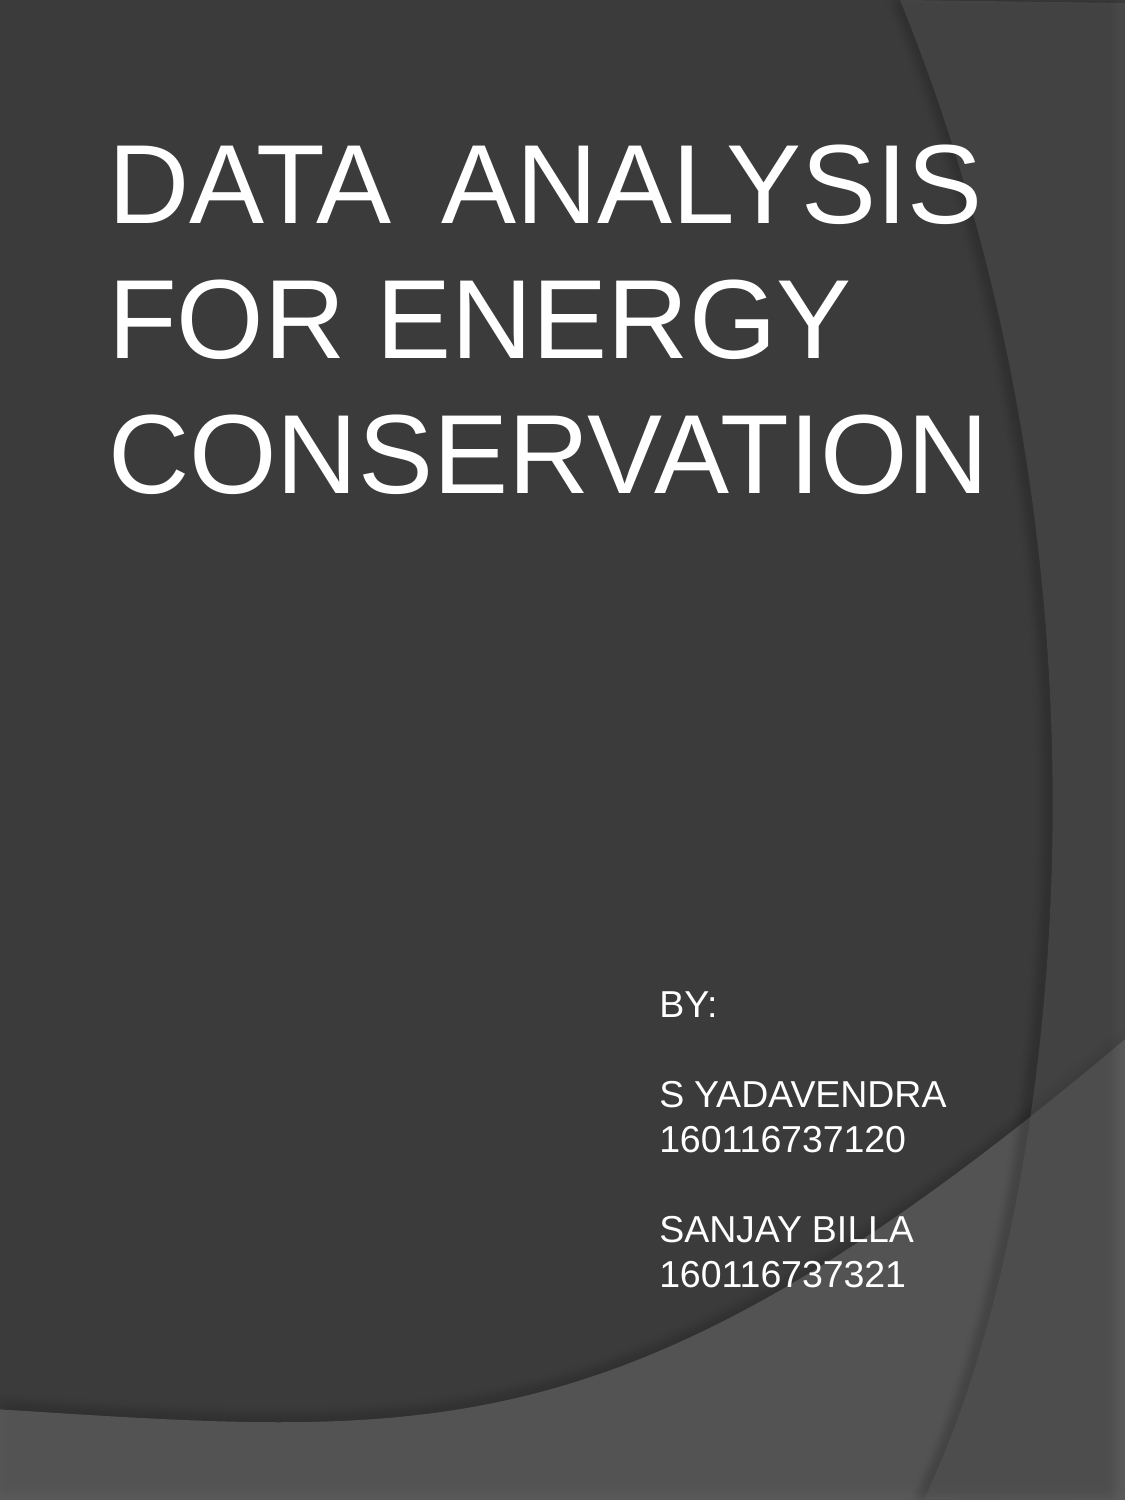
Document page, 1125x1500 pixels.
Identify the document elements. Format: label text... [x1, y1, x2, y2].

text_box BY: S YADAVENDRA 160116737120 SANJAY BILLA 160116737321 [644, 972, 1090, 1303]
text_box DATA ANALYSIS FOR ENERGY CONSERVATION [93, 103, 1067, 523]
